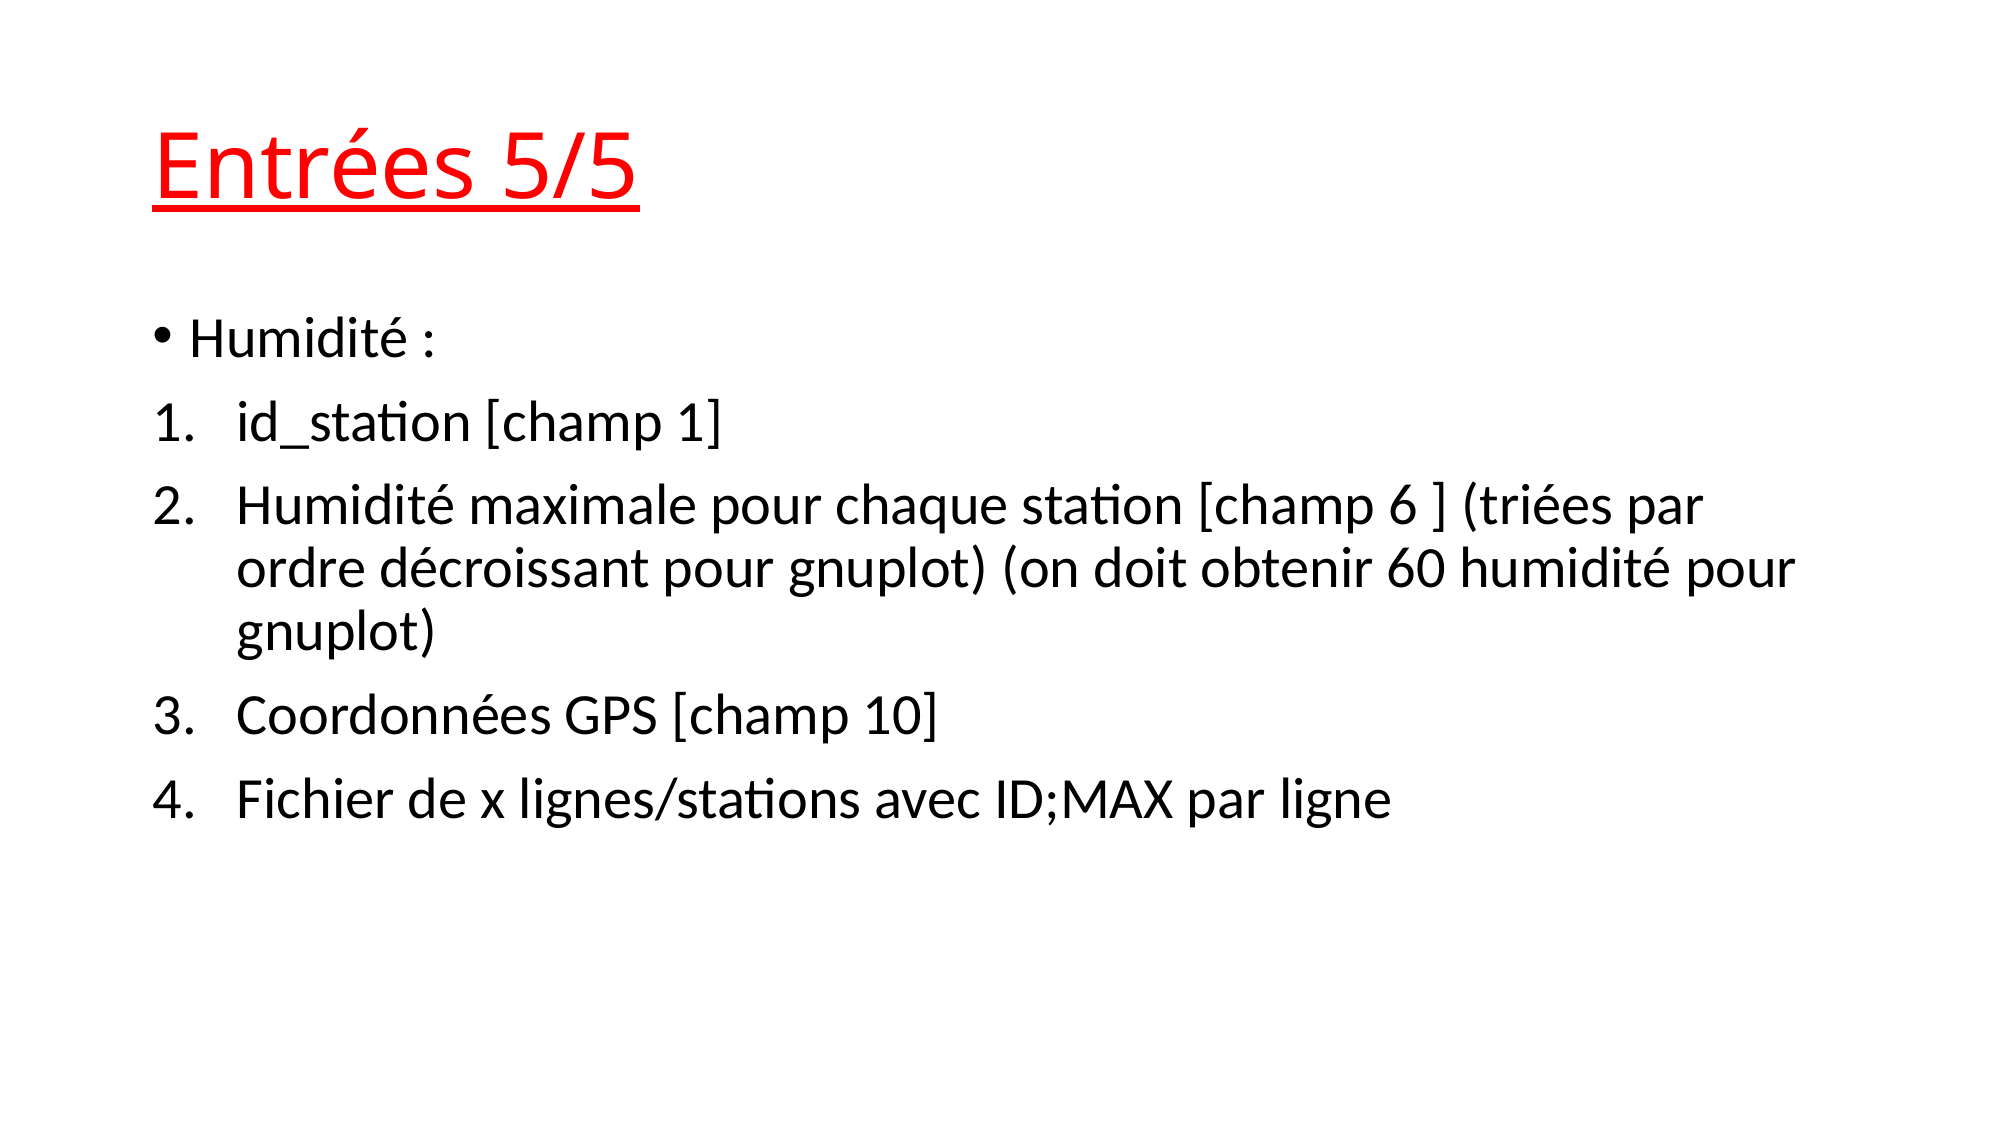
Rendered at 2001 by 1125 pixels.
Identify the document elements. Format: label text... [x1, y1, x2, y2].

title Entrées 5/5 [137, 59, 1863, 278]
list Humidité : id_station [champ 1] Humidité maximale pour chaque station [champ 6 ] (triées par ordre décroissant pour gnuplot) (on doit obtenir 60 humidité pour gnuplot) Coordonnées GPS [champ 10] Fichier de x lignes/stations avec ID;MAX par ligne [137, 299, 1863, 1014]
